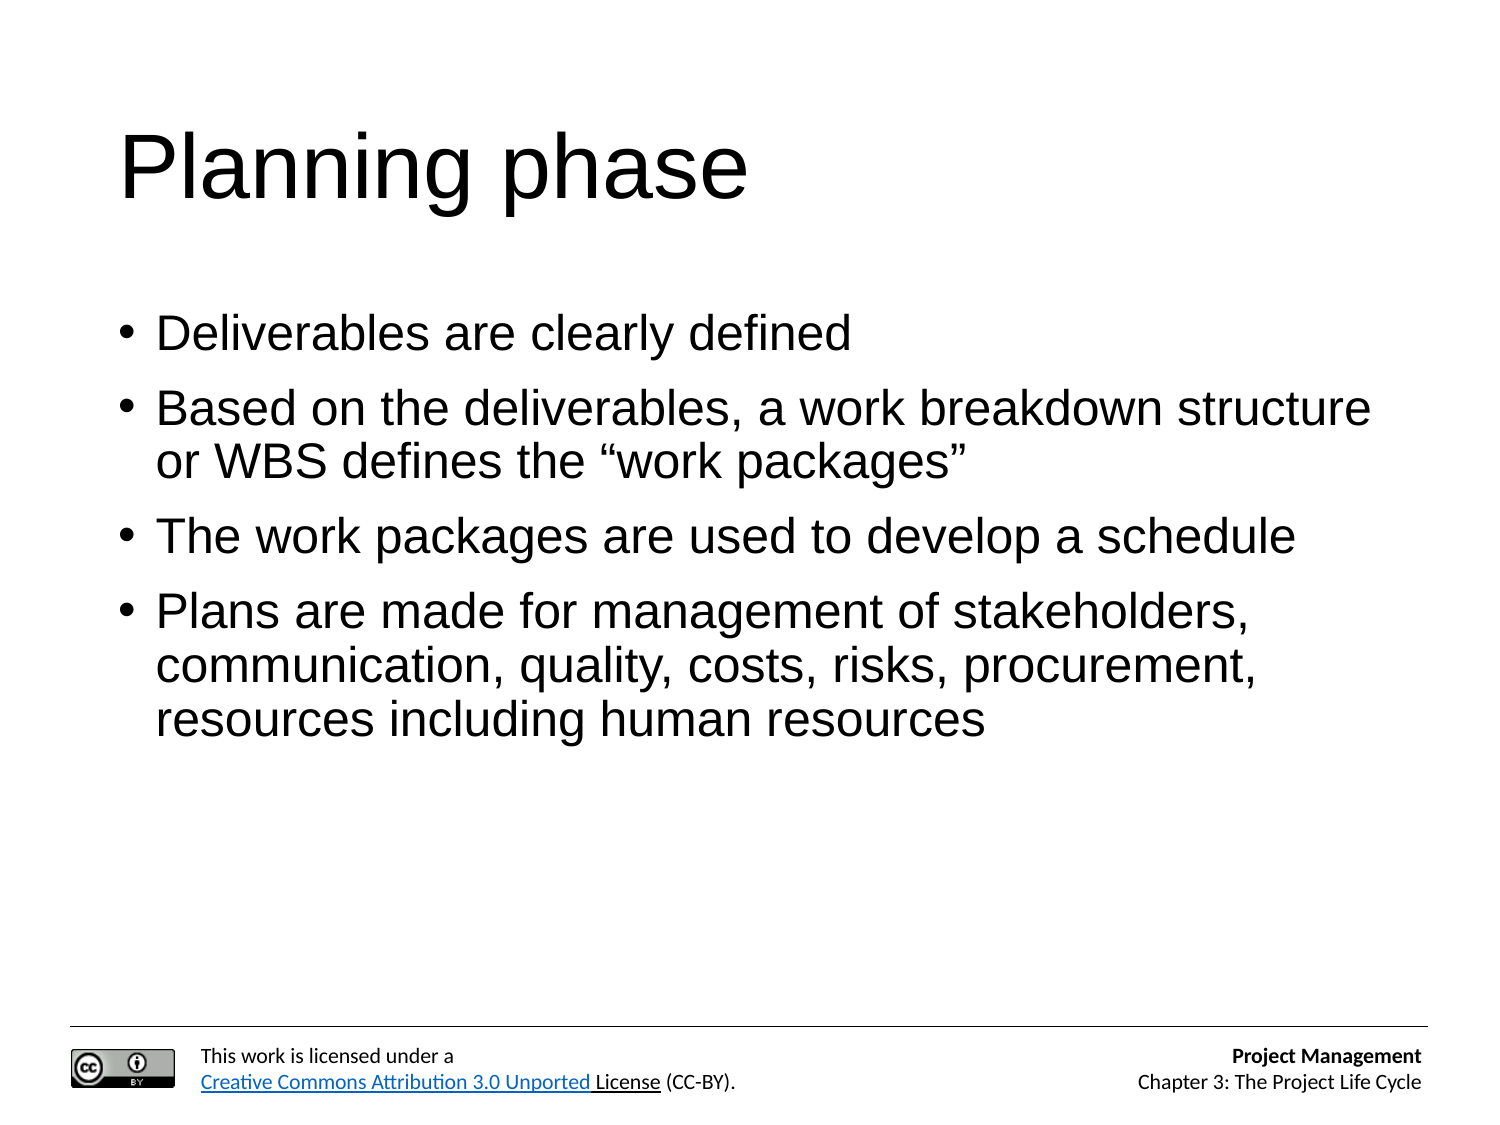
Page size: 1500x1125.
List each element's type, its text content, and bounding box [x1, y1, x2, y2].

picture [71, 1049, 175, 1088]
title Planning phase [103, 59, 1397, 278]
list Deliverables are clearly defined Based on the deliverables, a work breakdown structure or WBS defines the “work packages” The work packages are used to develop a schedule Plans are made for management of stakeholders, communication, quality, costs, risks, procurement, resources including human resources [103, 299, 1397, 1014]
